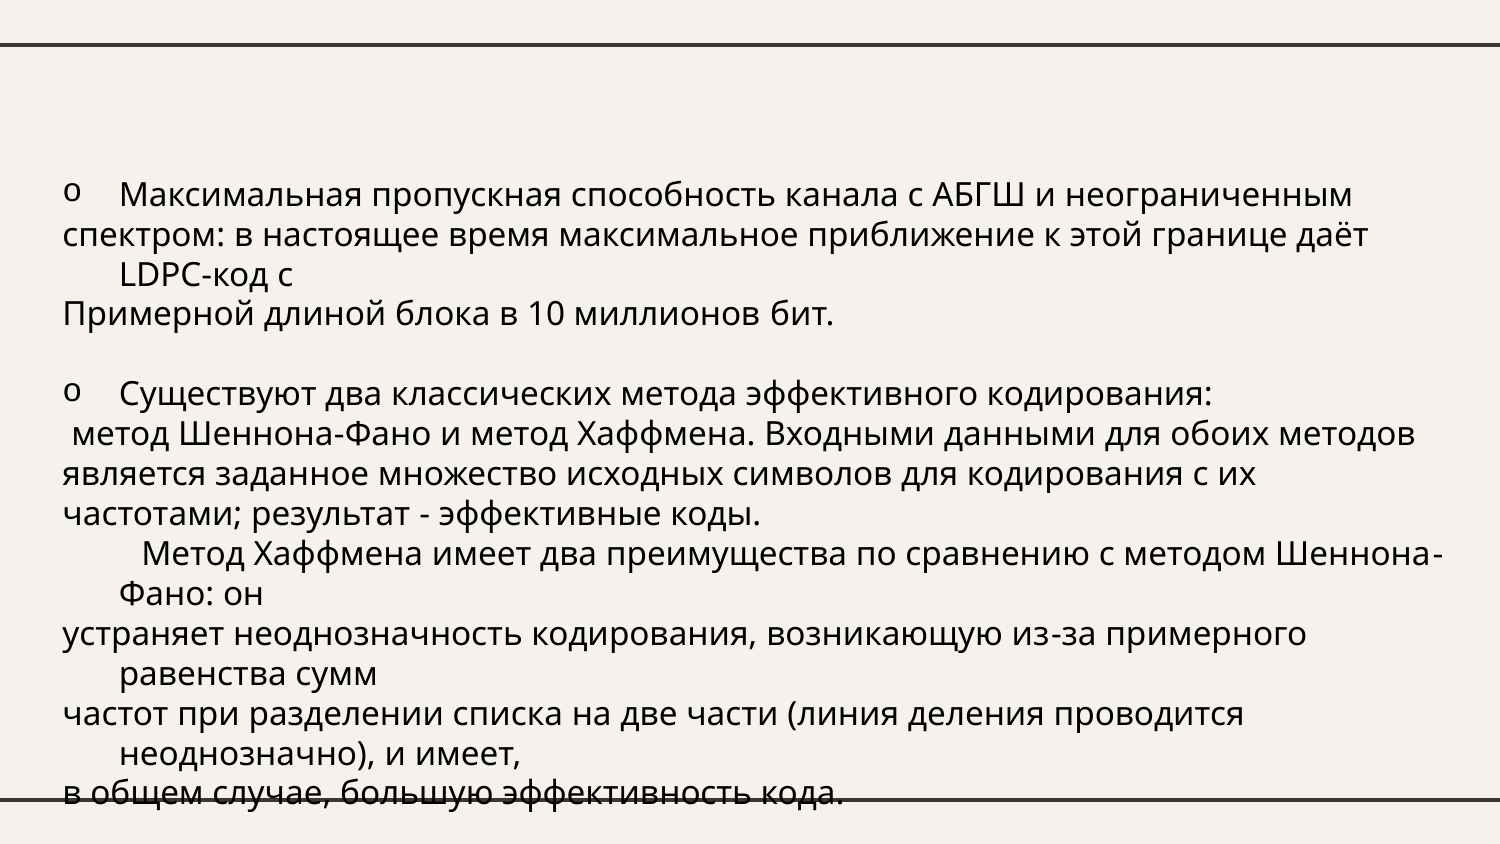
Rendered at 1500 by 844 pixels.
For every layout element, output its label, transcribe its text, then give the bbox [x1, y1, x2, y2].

subtitle Максимальная пропускная способность канала с АБГШ и неограниченным спектром: в настоящее время максимальное приближение к этой границе даёт LDPC-код с Примерной длиной блока в 10 миллионов бит. Существуют два классических метода эффективного кодирования: метод Шеннона-Фано и метод Хаффмена. Входными данными для обоих методов является заданное множество исходных символов для кодирования с их частотами; результат - эффективные коды. Метод Хаффмена имеет два преимущества по сравнению с методом Шеннона-Фано: он устраняет неоднозначность кодирования, возникающую из-за примерного равенства сумм частот при разделении списка на две части (линия деления проводится неоднозначно), и имеет, в общем случае, большую эффективность кода. [28, 157, 1472, 686]
